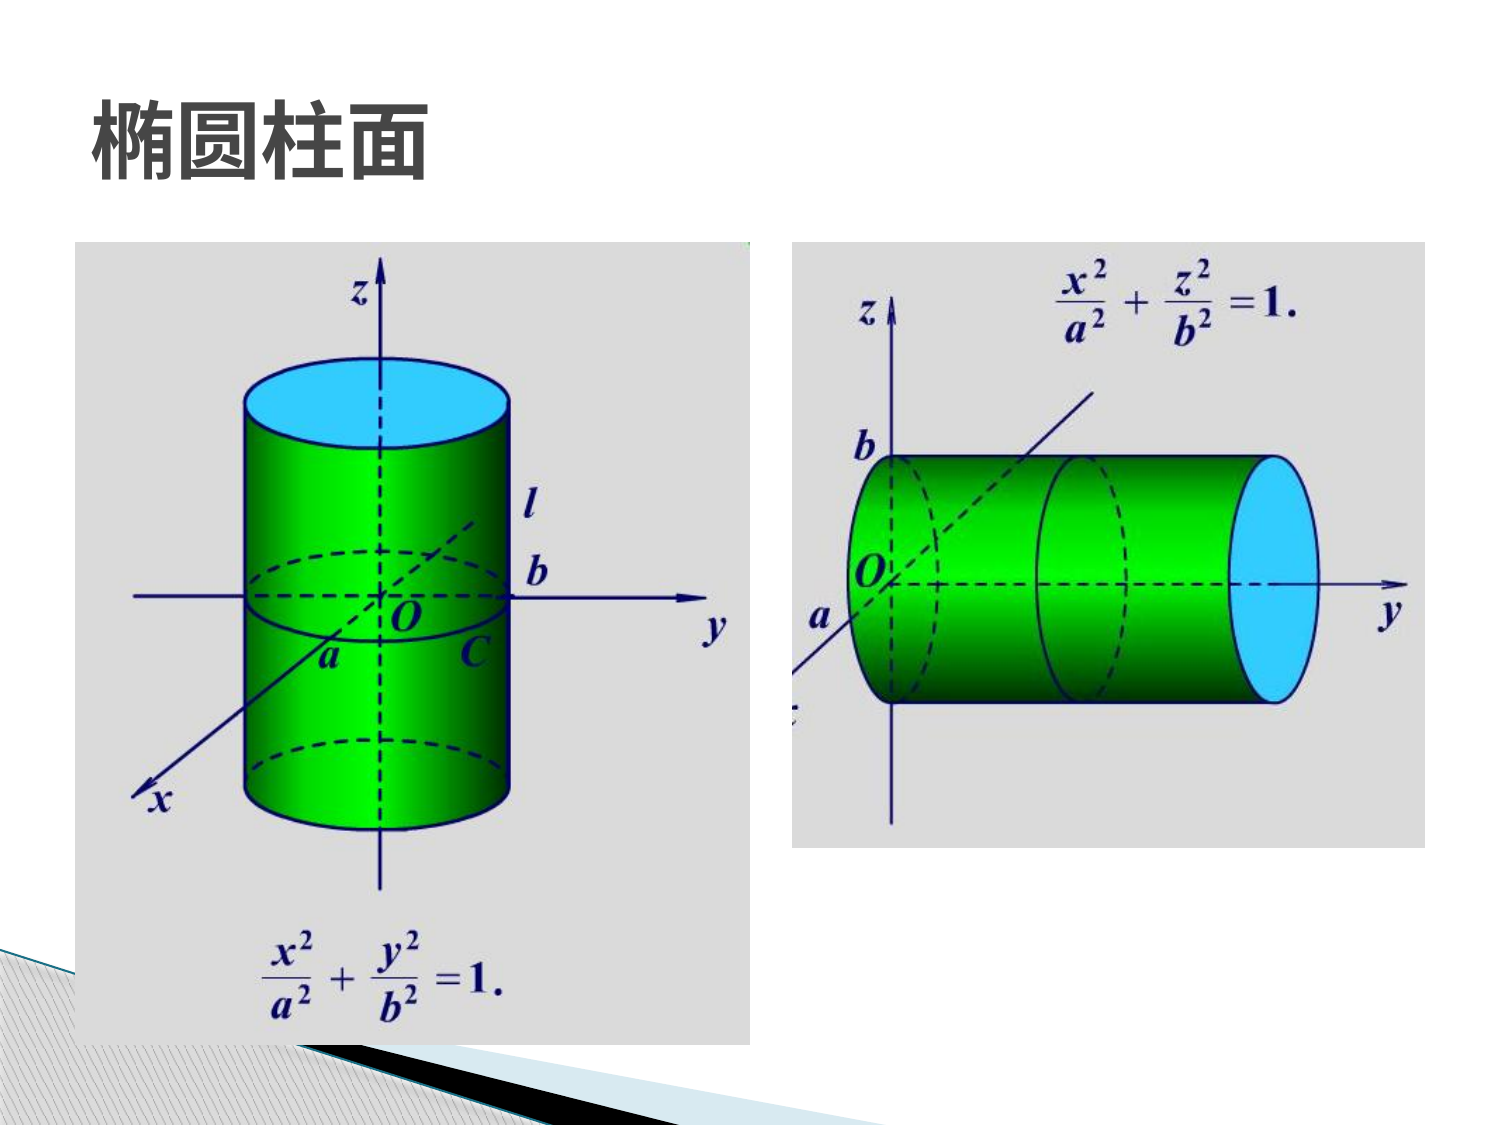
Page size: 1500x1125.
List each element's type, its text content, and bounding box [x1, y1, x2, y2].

title 椭圆柱面 [75, 45, 1425, 233]
picture [791, 242, 1426, 848]
picture [74, 242, 751, 1045]
